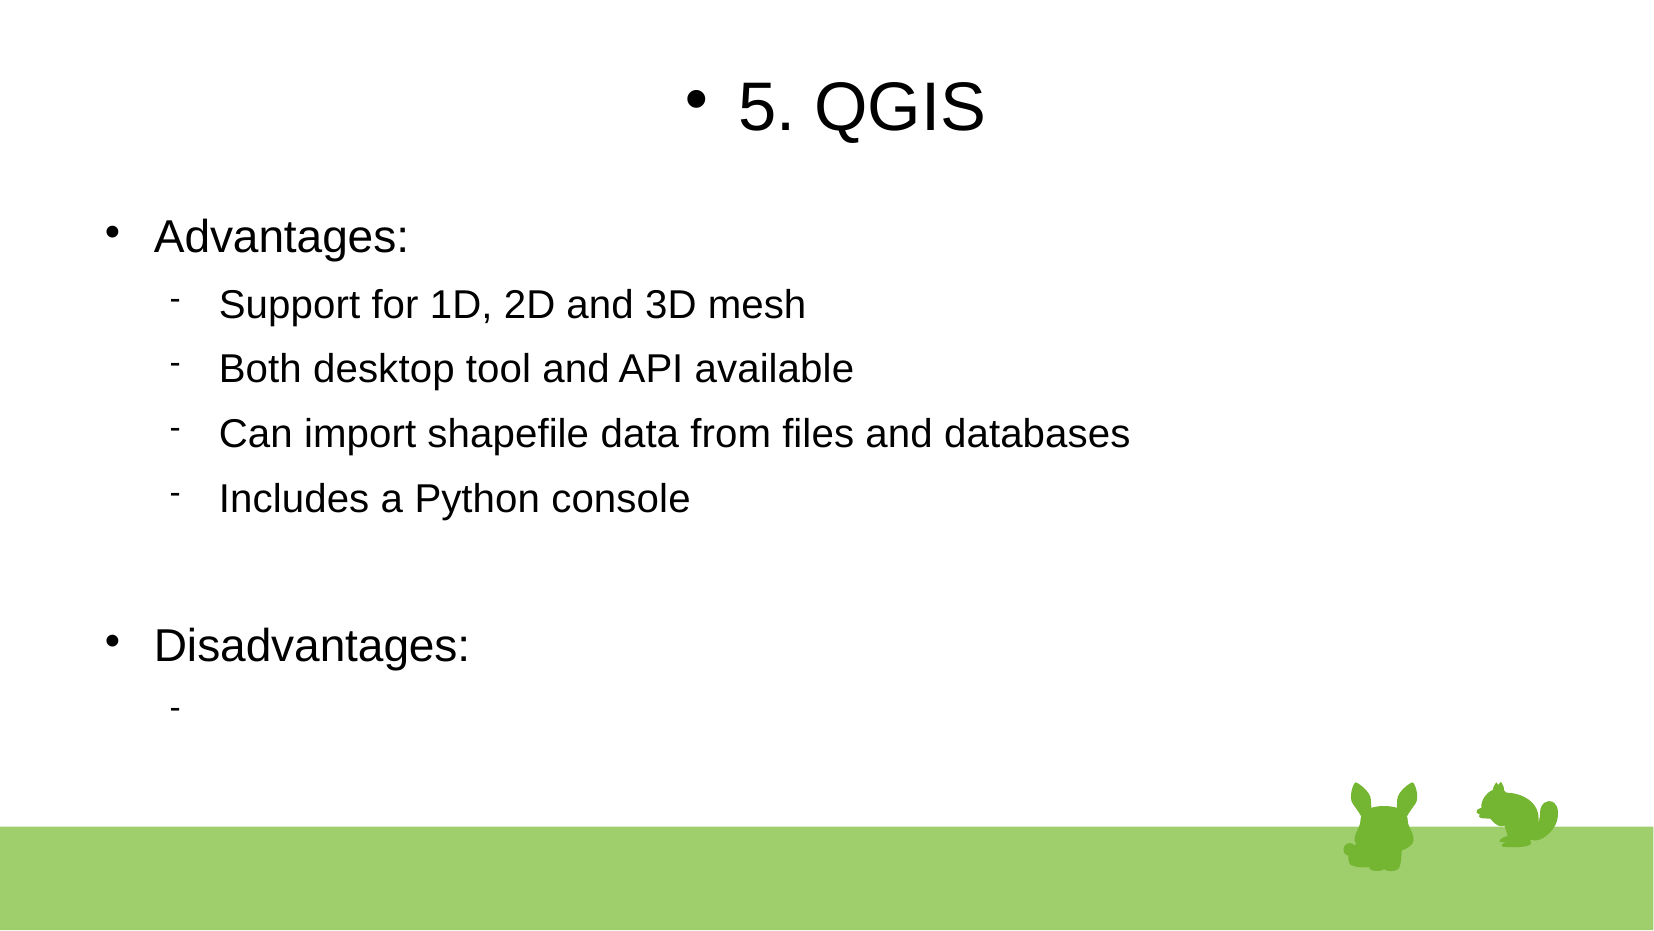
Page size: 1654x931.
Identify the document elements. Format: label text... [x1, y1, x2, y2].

title 5. QGIS [88, 29, 1565, 178]
list Advantages: Support for 1D, 2D and 3D mesh Both desktop tool and API available Can import shapefile data from files and databases Includes a Python console Disadvantages: [88, 206, 1565, 739]
